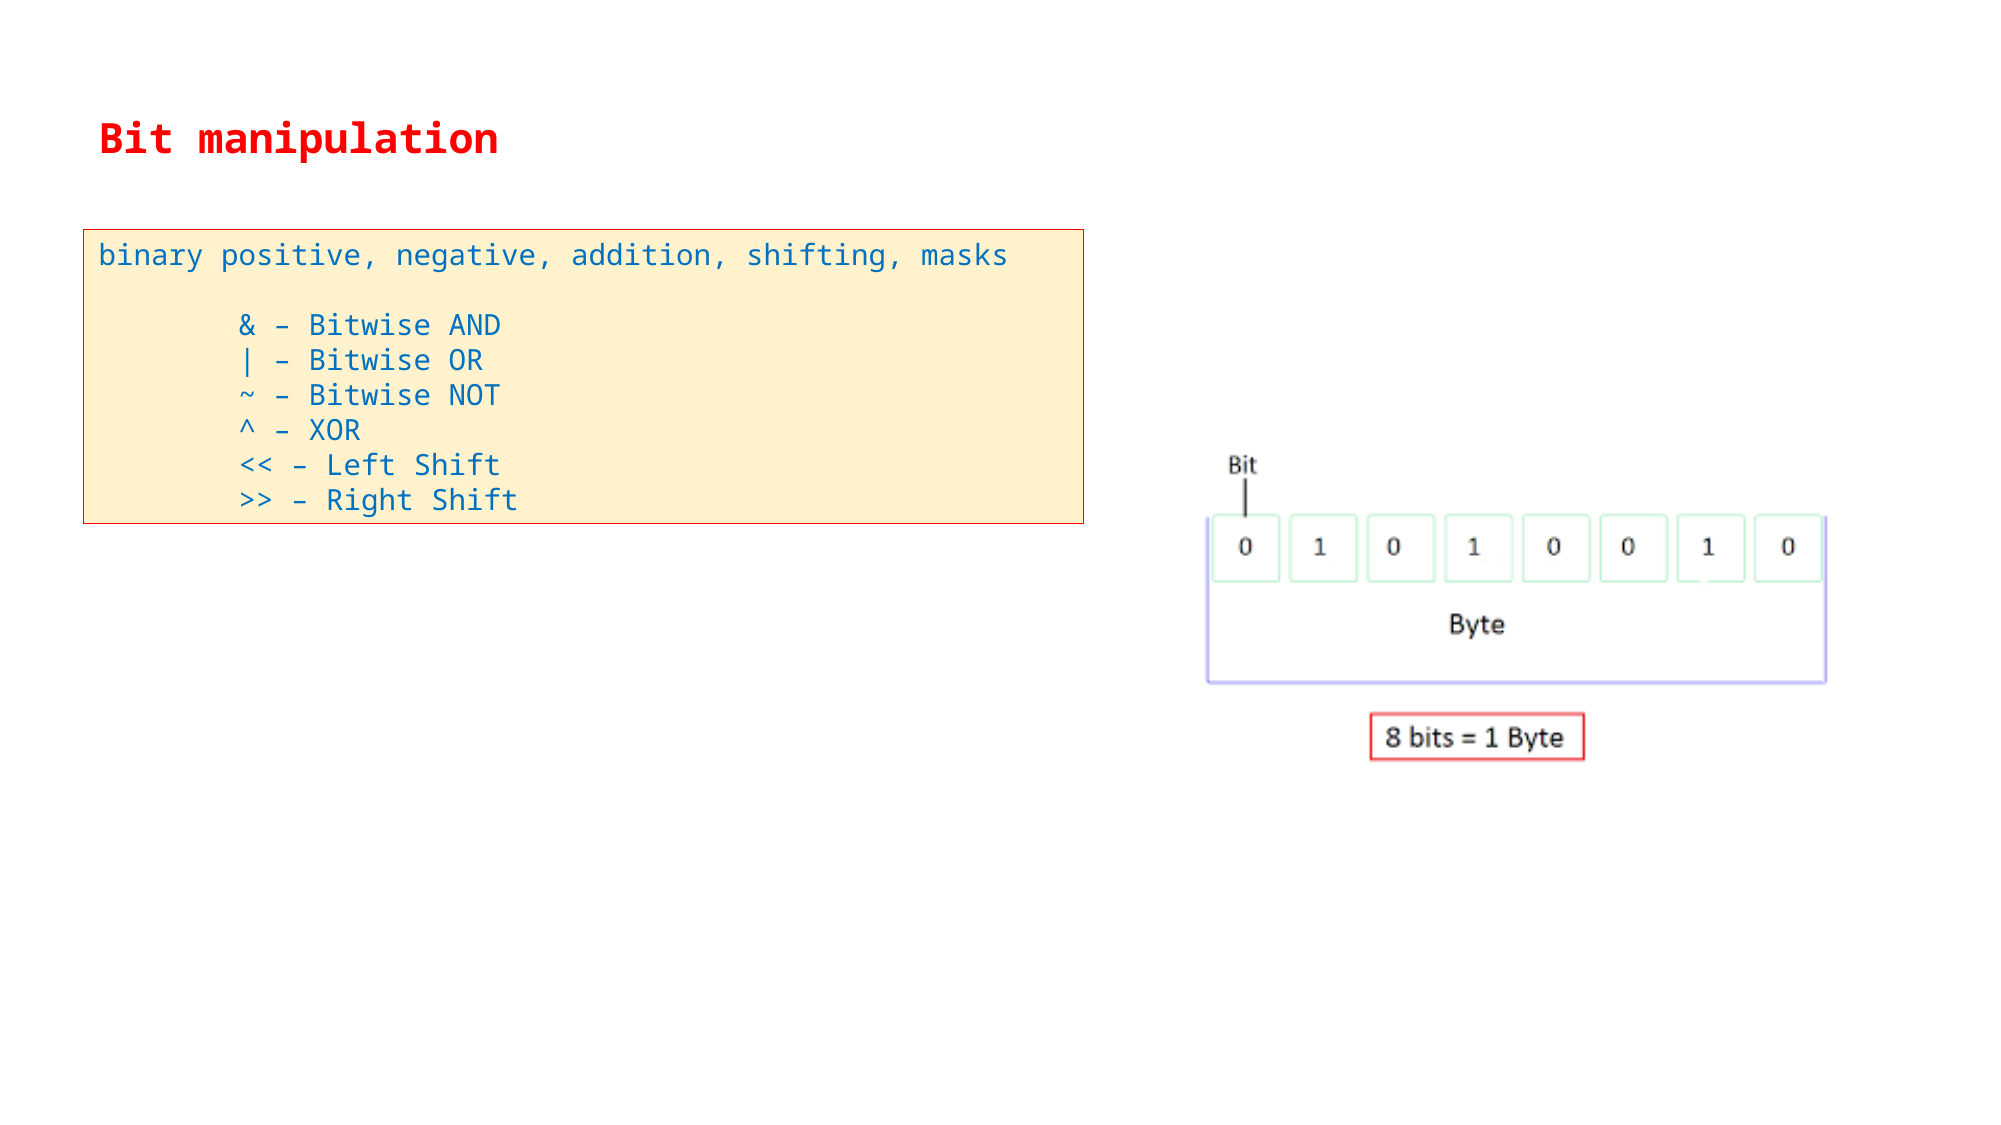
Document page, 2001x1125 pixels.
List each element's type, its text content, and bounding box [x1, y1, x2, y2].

text_box Bit manipulation [83, 104, 560, 170]
text_box binary positive, negative, addition, shifting, masks & – Bitwise AND | – Bitwise OR ~ – Bitwise NOT ^ – XOR << – Left Shift >> – Right Shift [83, 229, 1084, 524]
picture [1191, 437, 1838, 775]
